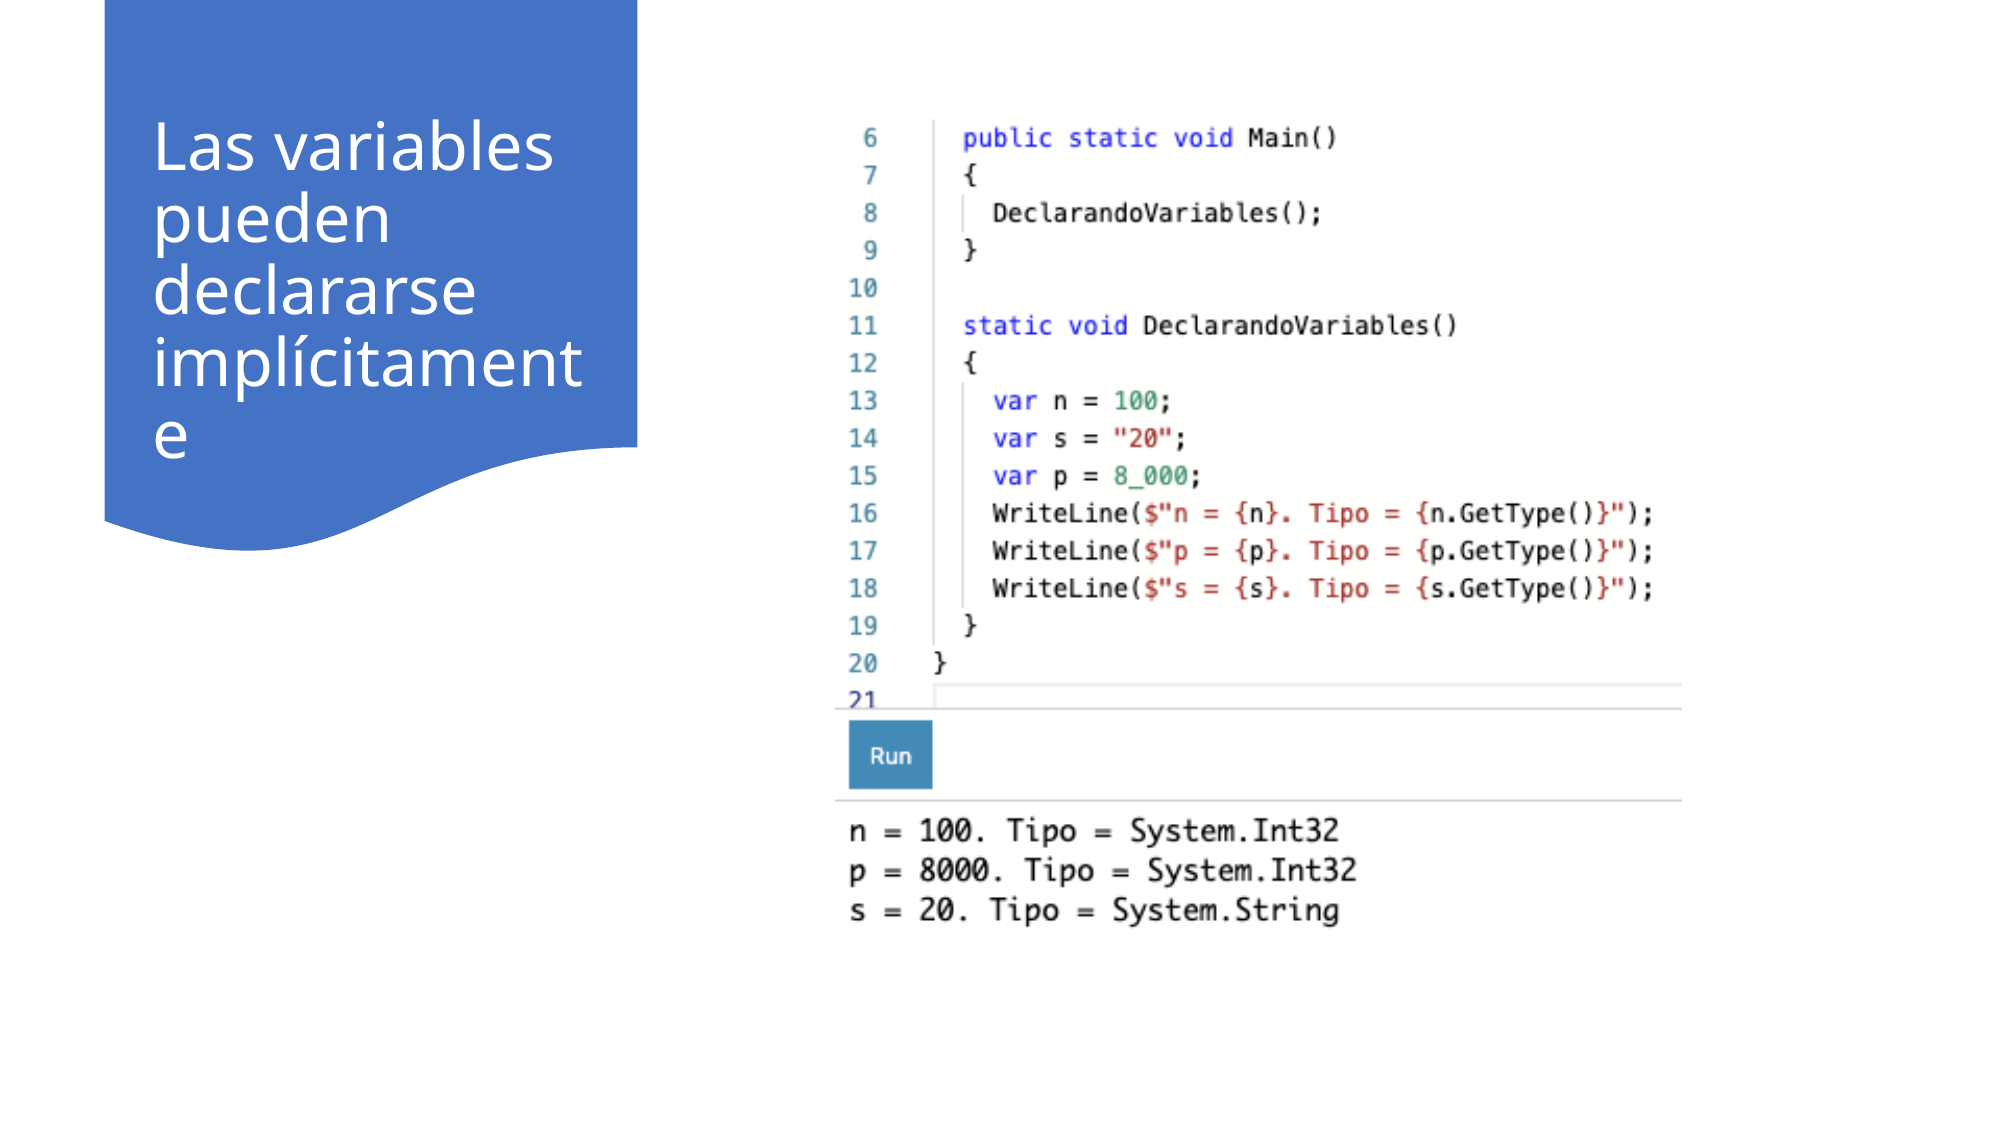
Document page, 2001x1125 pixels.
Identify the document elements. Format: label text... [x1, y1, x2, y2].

text_box [103, 0, 639, 533]
picture [835, 114, 1682, 946]
title Las variables pueden declararse implícitamente [137, 28, 604, 558]
